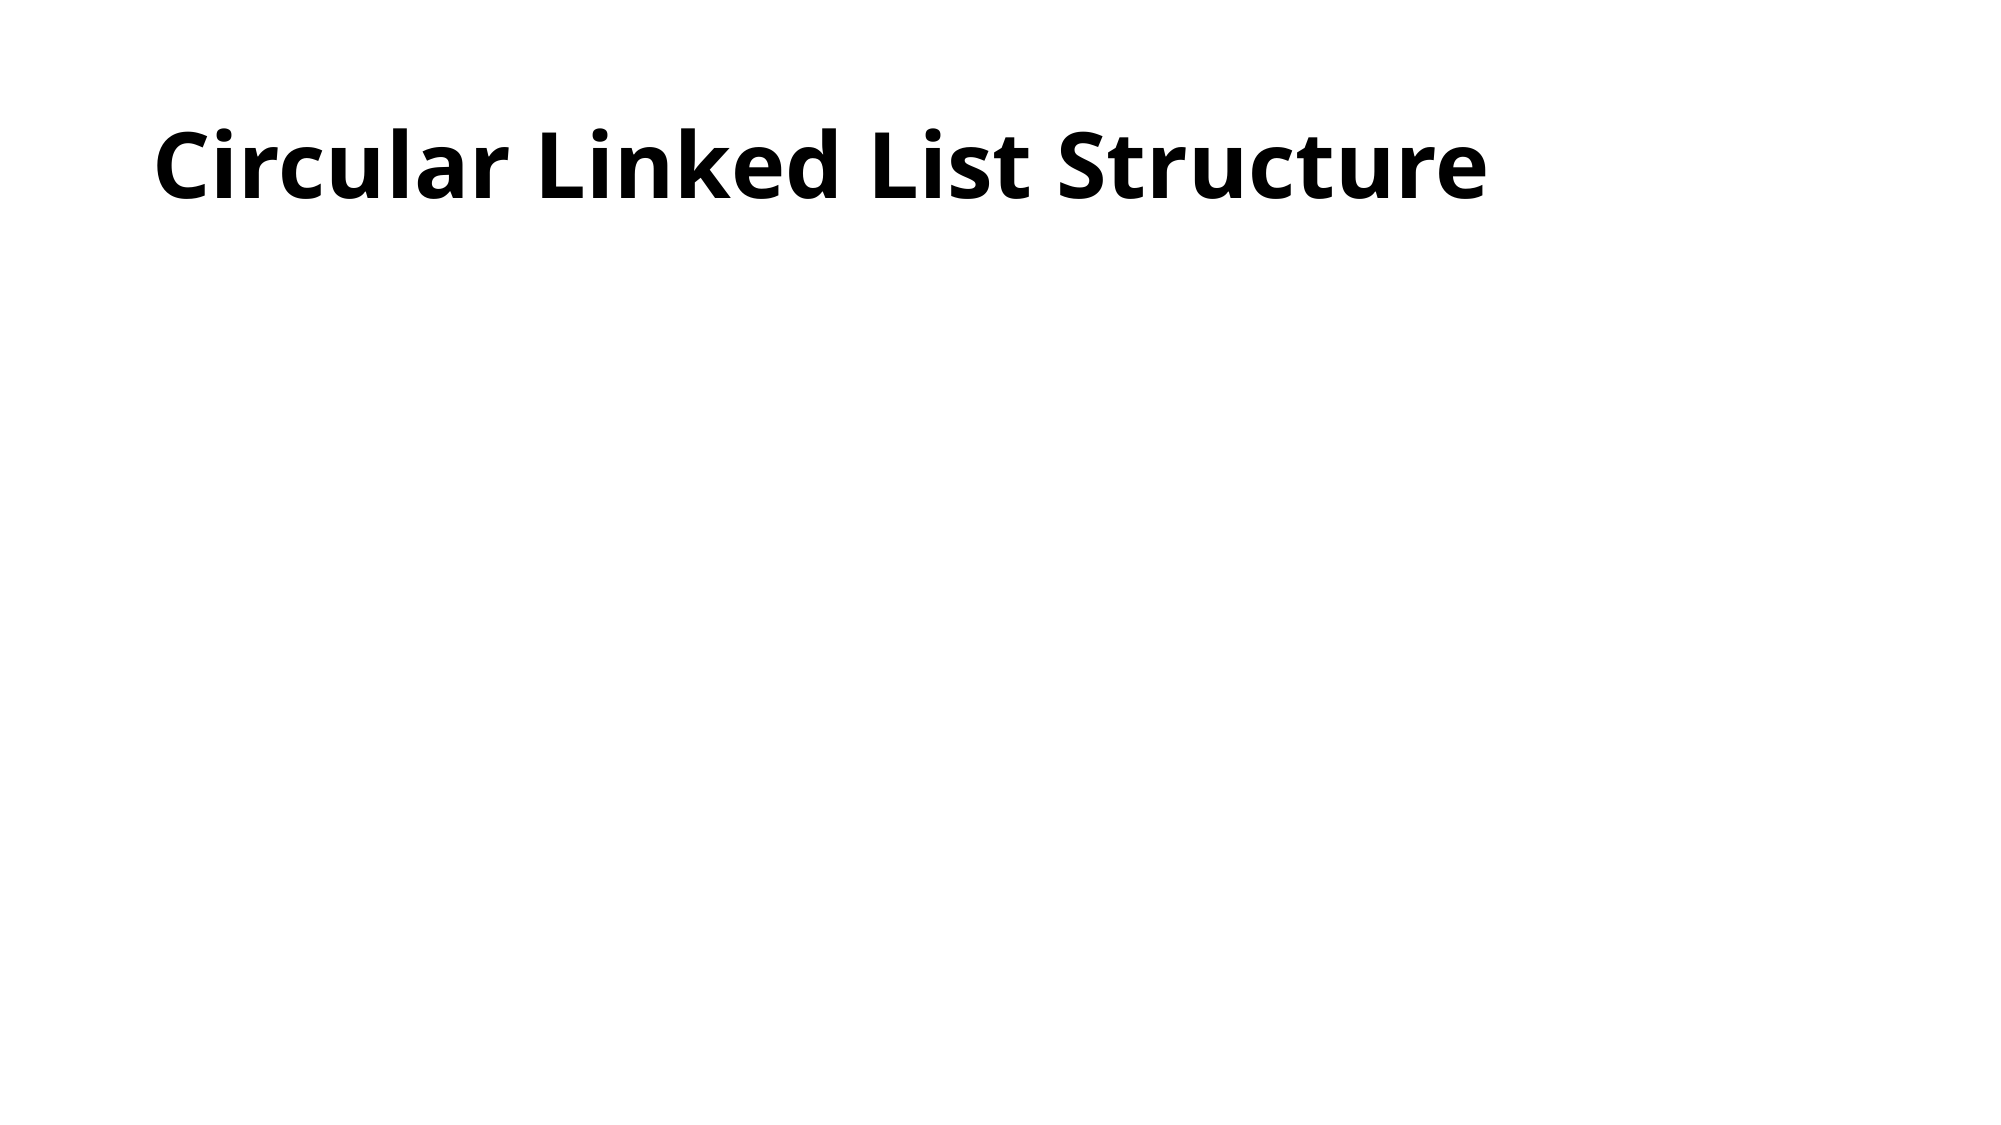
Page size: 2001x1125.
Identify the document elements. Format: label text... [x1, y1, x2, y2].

title Circular Linked List Structure [137, 59, 1863, 278]
